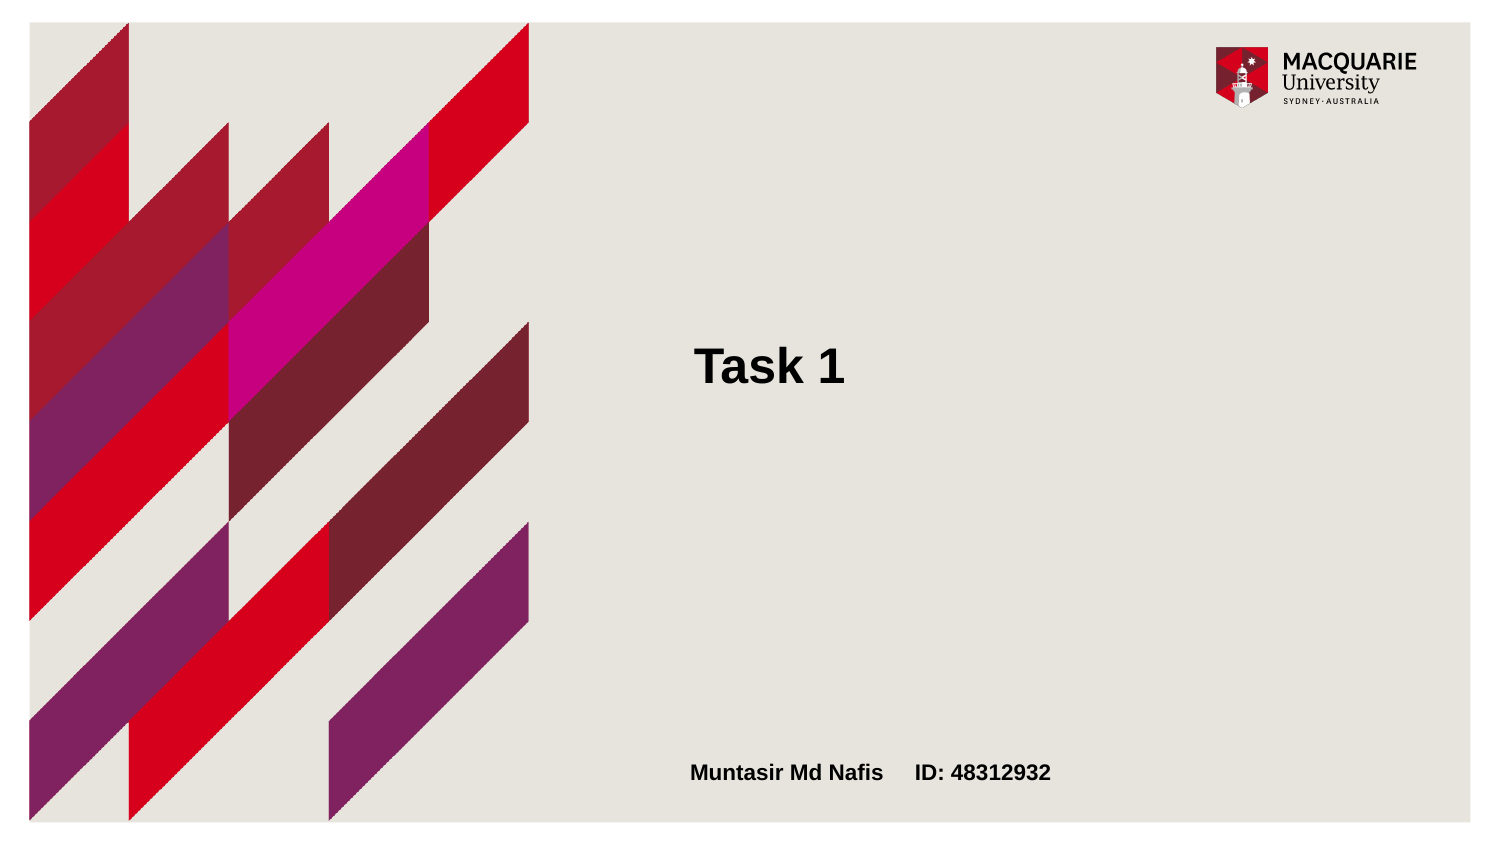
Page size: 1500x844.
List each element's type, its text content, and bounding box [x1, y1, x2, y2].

picture [7, 0, 548, 844]
title Task 1 [693, 333, 1391, 413]
list Muntasir Md Nafis ID: 48312932 [690, 760, 1401, 795]
picture [1190, 26, 1441, 126]
